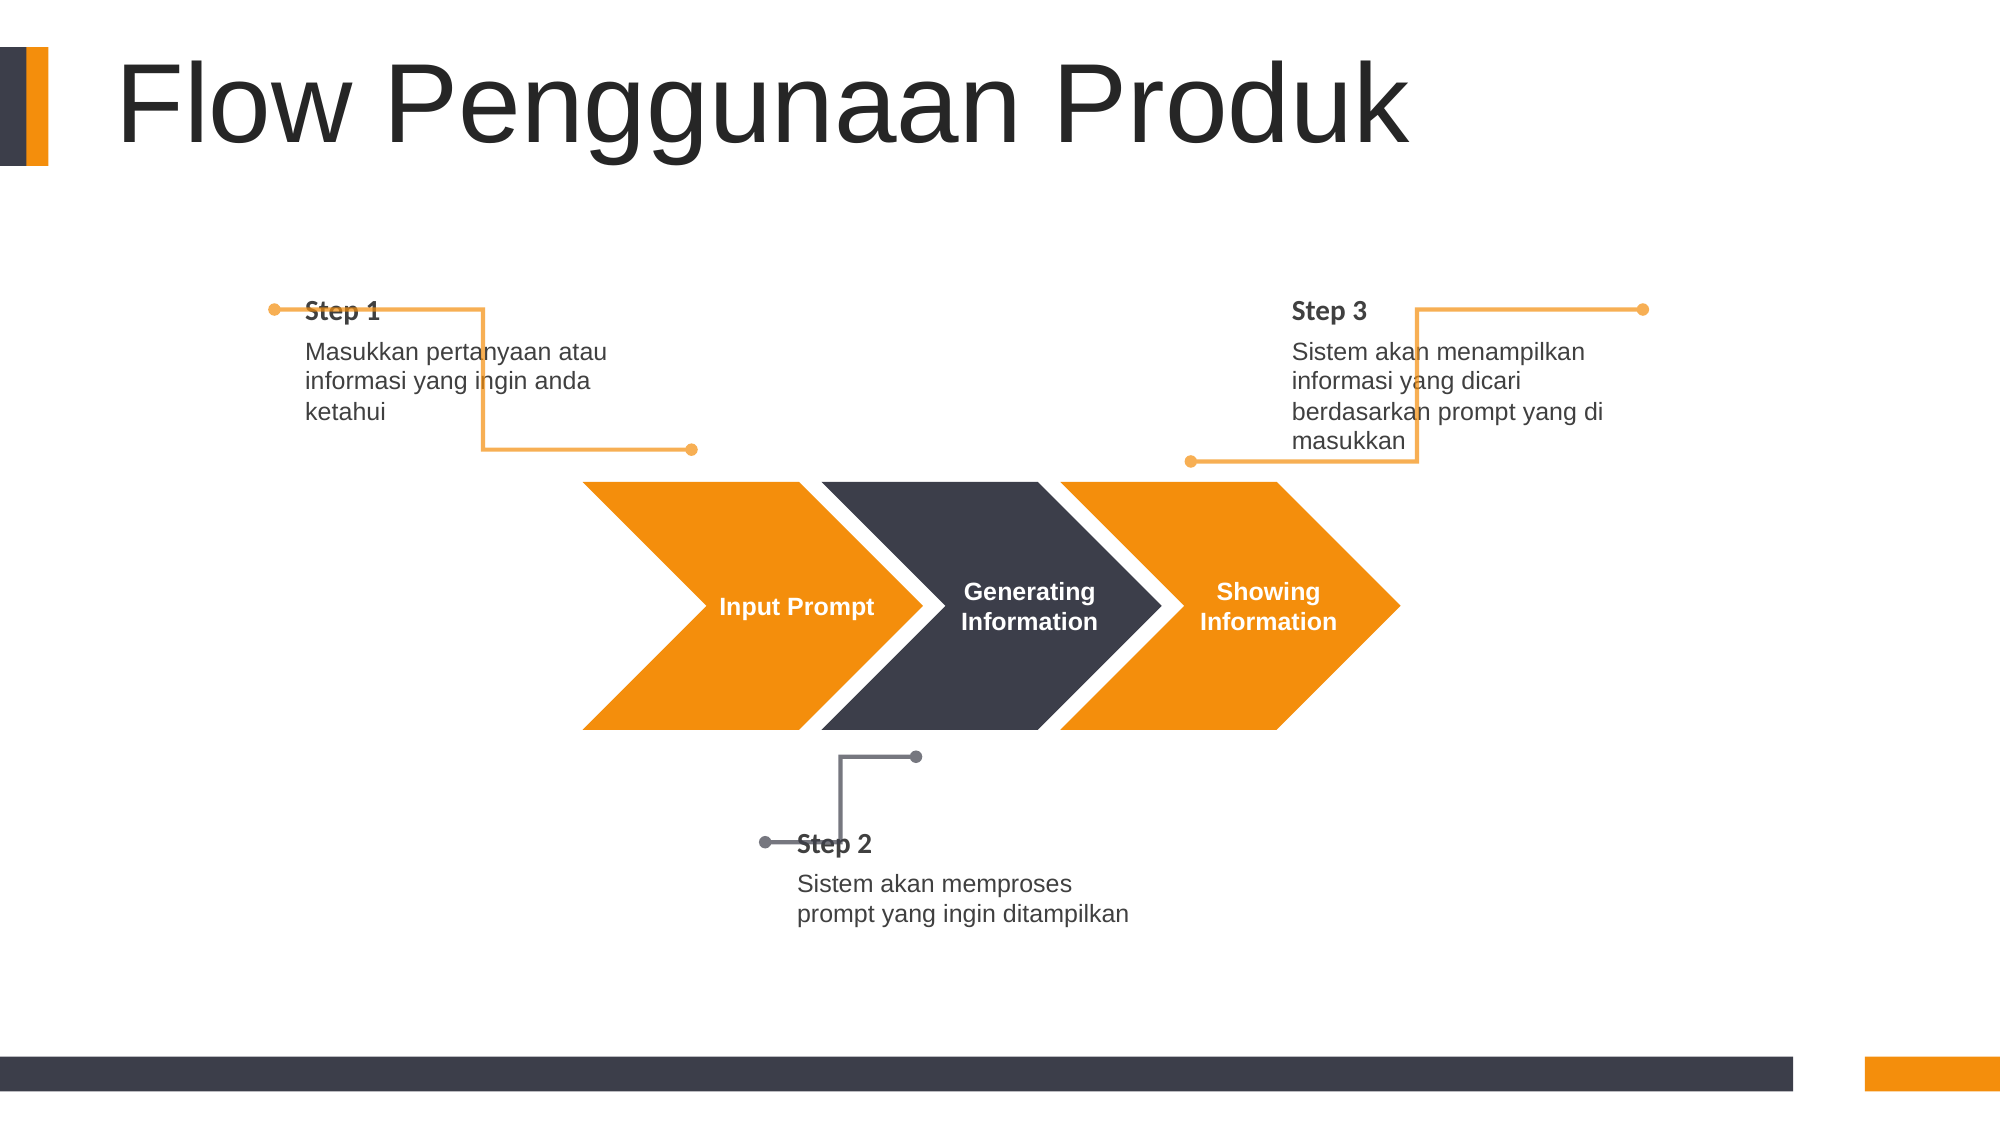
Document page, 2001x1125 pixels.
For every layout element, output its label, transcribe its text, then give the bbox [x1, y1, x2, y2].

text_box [765, 756, 916, 843]
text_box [1190, 309, 1643, 462]
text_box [582, 481, 1401, 730]
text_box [305, 284, 641, 309]
list Flow Penggunaan Produk [100, 47, 1952, 166]
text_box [796, 816, 1133, 937]
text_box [1291, 284, 1628, 309]
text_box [274, 309, 692, 450]
